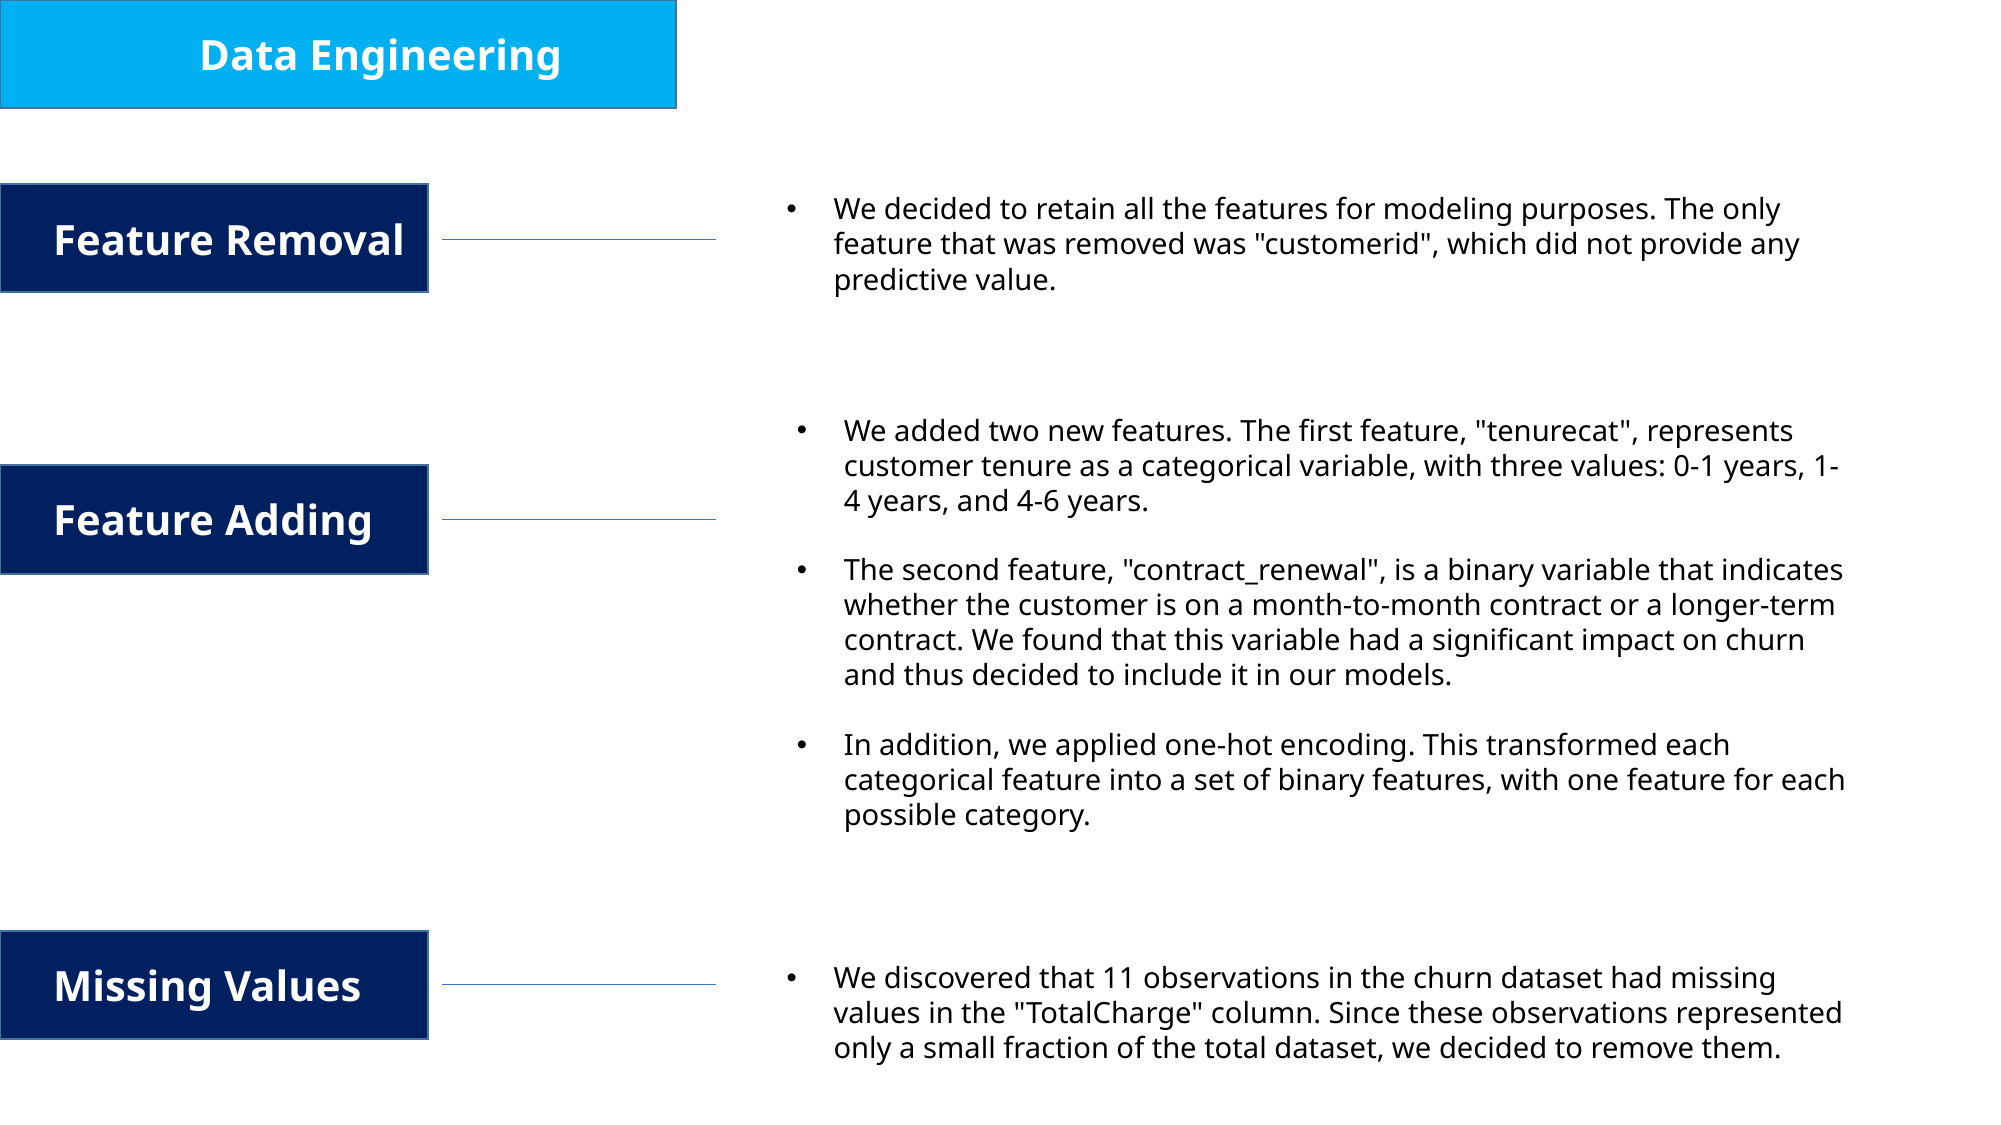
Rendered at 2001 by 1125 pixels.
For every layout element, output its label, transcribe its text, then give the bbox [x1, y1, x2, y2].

text_box We added two new features. The first feature, "tenurecat", represents customer tenure as a categorical variable, with three values: 0-1 years, 1-4 years, and 4-6 years. The second feature, "contract_renewal", is a binary variable that indicates whether the customer is on a month-to-month contract or a longer-term contract. We found that this variable had a significant impact on churn and thus decided to include it in our models. In addition, we applied one-hot encoding. This transformed each categorical feature into a set of binary features, with one feature for each possible category. [782, 404, 1866, 839]
text_box [0, 183, 429, 293]
text_box Missing Values [38, 952, 753, 1017]
text_box Feature Adding [38, 486, 753, 552]
text_box Data Engineering [184, 21, 899, 87]
text_box [0, 464, 429, 575]
text_box Feature Removal [38, 206, 753, 272]
text_box We discovered that 11 observations in the churn dataset had missing values in the "TotalCharge" column. Since these observations represented only a small fraction of the total dataset, we decided to remove them. [771, 952, 1877, 1125]
text_box We decided to retain all the features for modeling purposes. The only feature that was removed was "customerid", which did not provide any predictive value. [771, 183, 1856, 394]
text_box [0, 0, 677, 109]
text_box [0, 930, 429, 1040]
